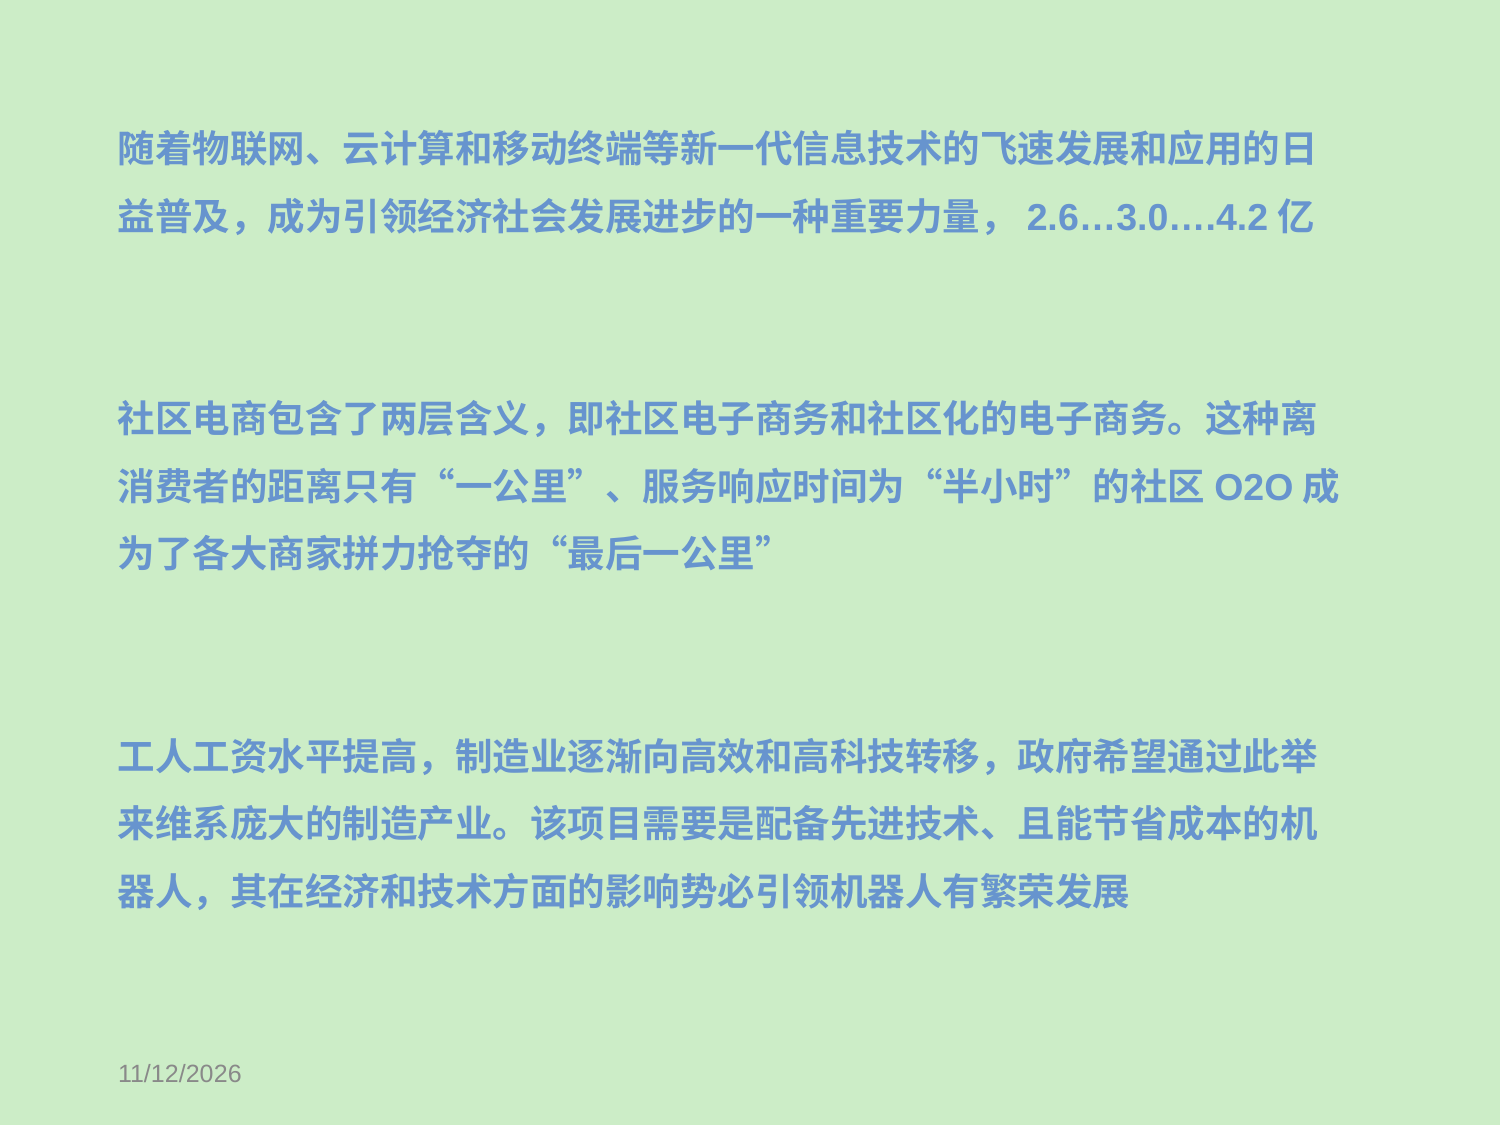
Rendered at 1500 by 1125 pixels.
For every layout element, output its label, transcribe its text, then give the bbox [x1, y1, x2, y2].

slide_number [103, 1042, 441, 1103]
text_box 随着物联网、云计算和移动终端等新一代信息技术的飞速发展和应用的日益普及，成为引领经济社会发展进步的一种重要力量，2.6…3.0….4.2亿 社区电商包含了两层含义，即社区电子商务和社区化的电子商务。这种离消费者的距离只有“一公里”、服务响应时间为“半小时”的社区O2O成为了各大商家拼力抢夺的“最后一公里” 工人工资水平提高，制造业逐渐向高效和高科技转移，政府希望通过此举来维系庞大的制造产业。该项目需要是配备先进技术、且能节省成本的机器人，其在经济和技术方面的影响势必引领机器人有繁荣发展 [103, 95, 1369, 920]
